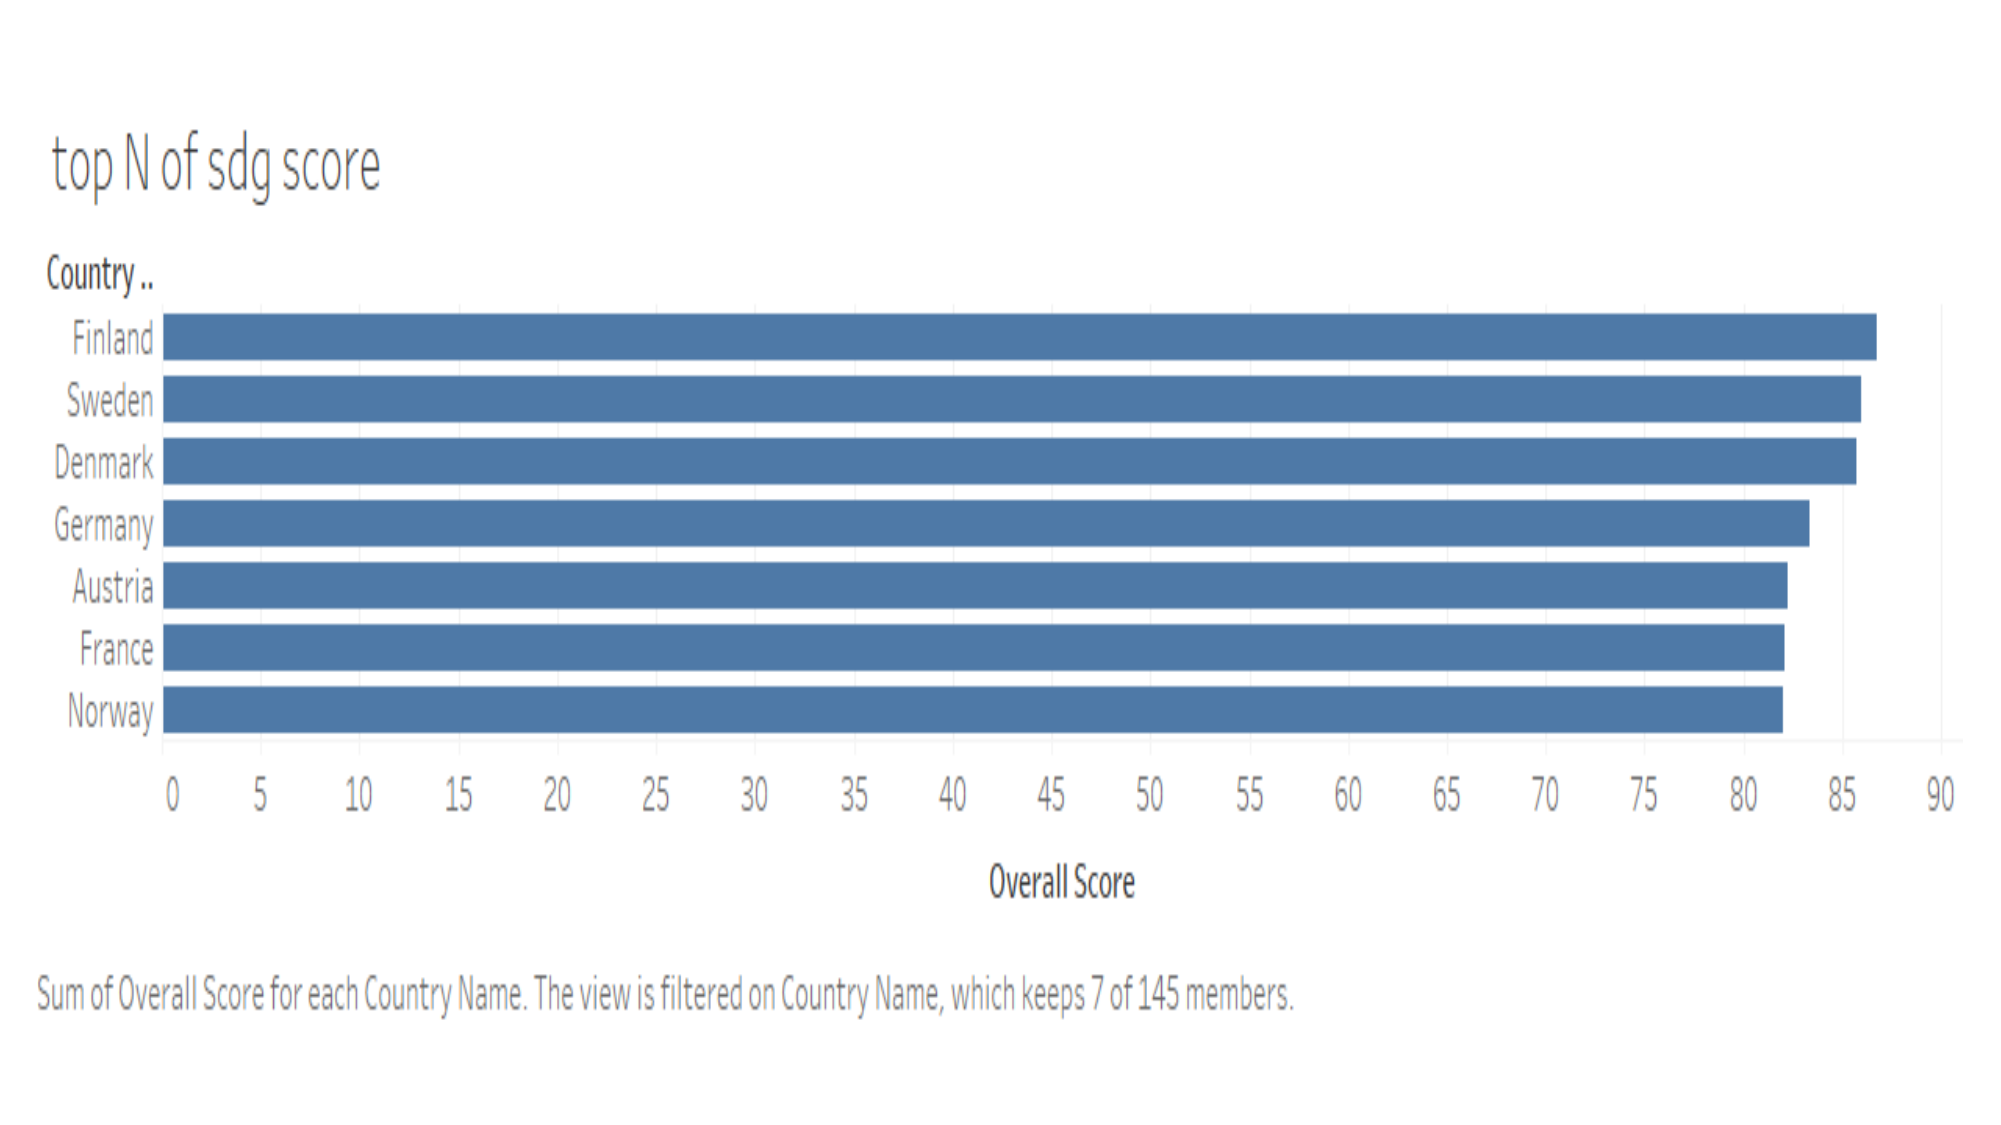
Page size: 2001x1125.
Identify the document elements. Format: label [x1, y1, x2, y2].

picture [37, 88, 1963, 1026]
